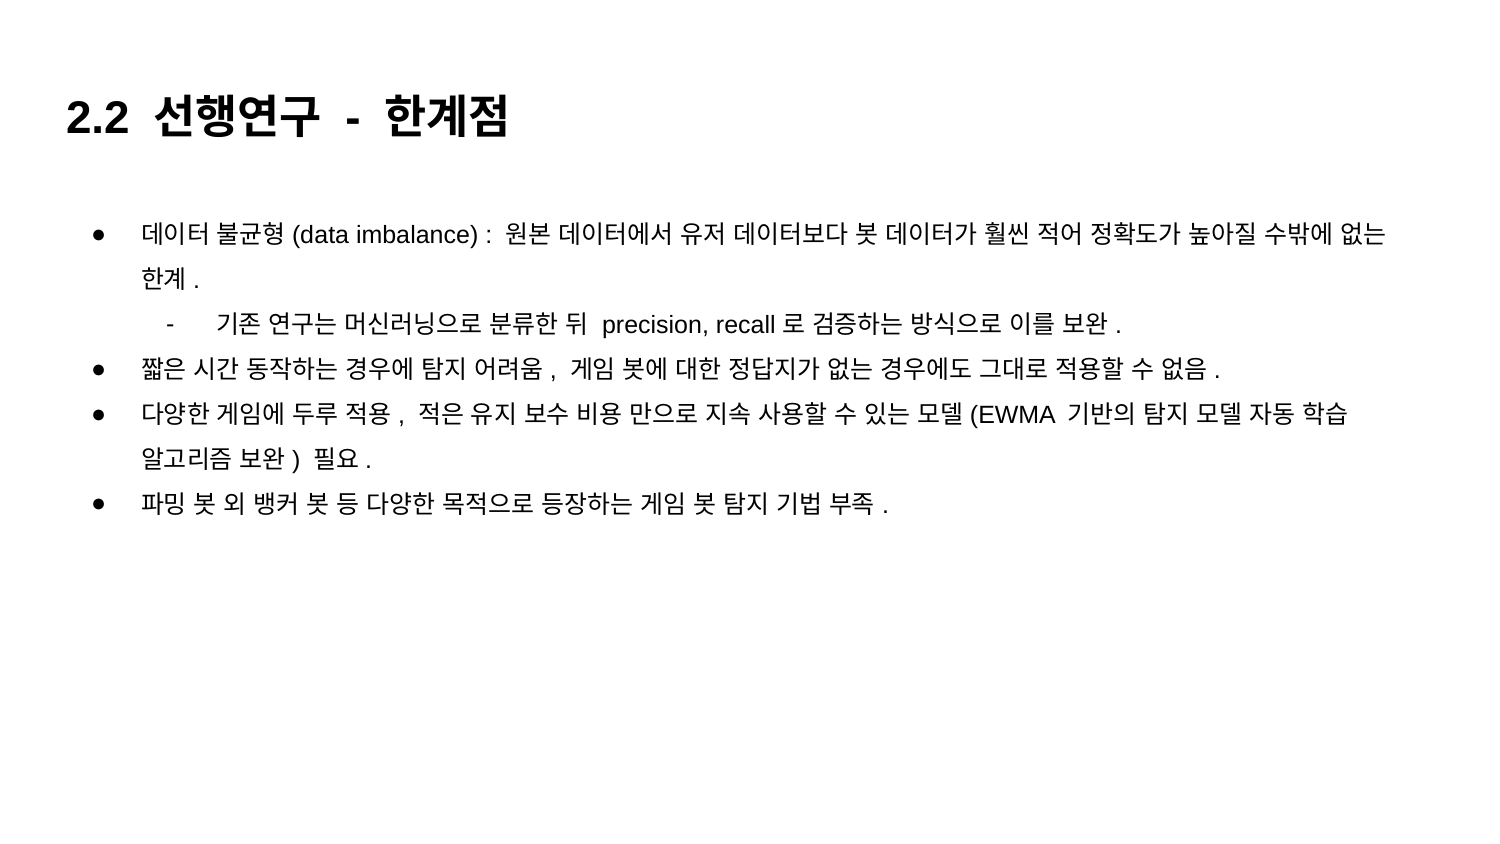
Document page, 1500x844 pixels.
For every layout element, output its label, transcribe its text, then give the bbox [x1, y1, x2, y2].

title 2.2 선행연구 - 한계점 [51, 72, 1449, 182]
list 데이터 불균형(data imbalance) : 원본 데이터에서 유저 데이터보다 봇 데이터가 훨씬 적어 정확도가 높아질 수밖에 없는 한계. 기존 연구는 머신러닝으로 분류한 뒤 precision, recall로 검증하는 방식으로 이를 보완. 짧은 시간 동작하는 경우에 탐지 어려움, 게임 봇에 대한 정답지가 없는 경우에도 그대로 적용할 수 없음. 다양한 게임에 두루 적용, 적은 유지 보수 비용 만으로 지속 사용할 수 있는 모델(EWMA 기반의 탐지 모델 자동 학습 알고리즘 보완) 필요. 파밍 봇 외 뱅커 봇 등 다양한 목적으로 등장하는 게임 봇 탐지 기법 부족. [51, 189, 1449, 750]
